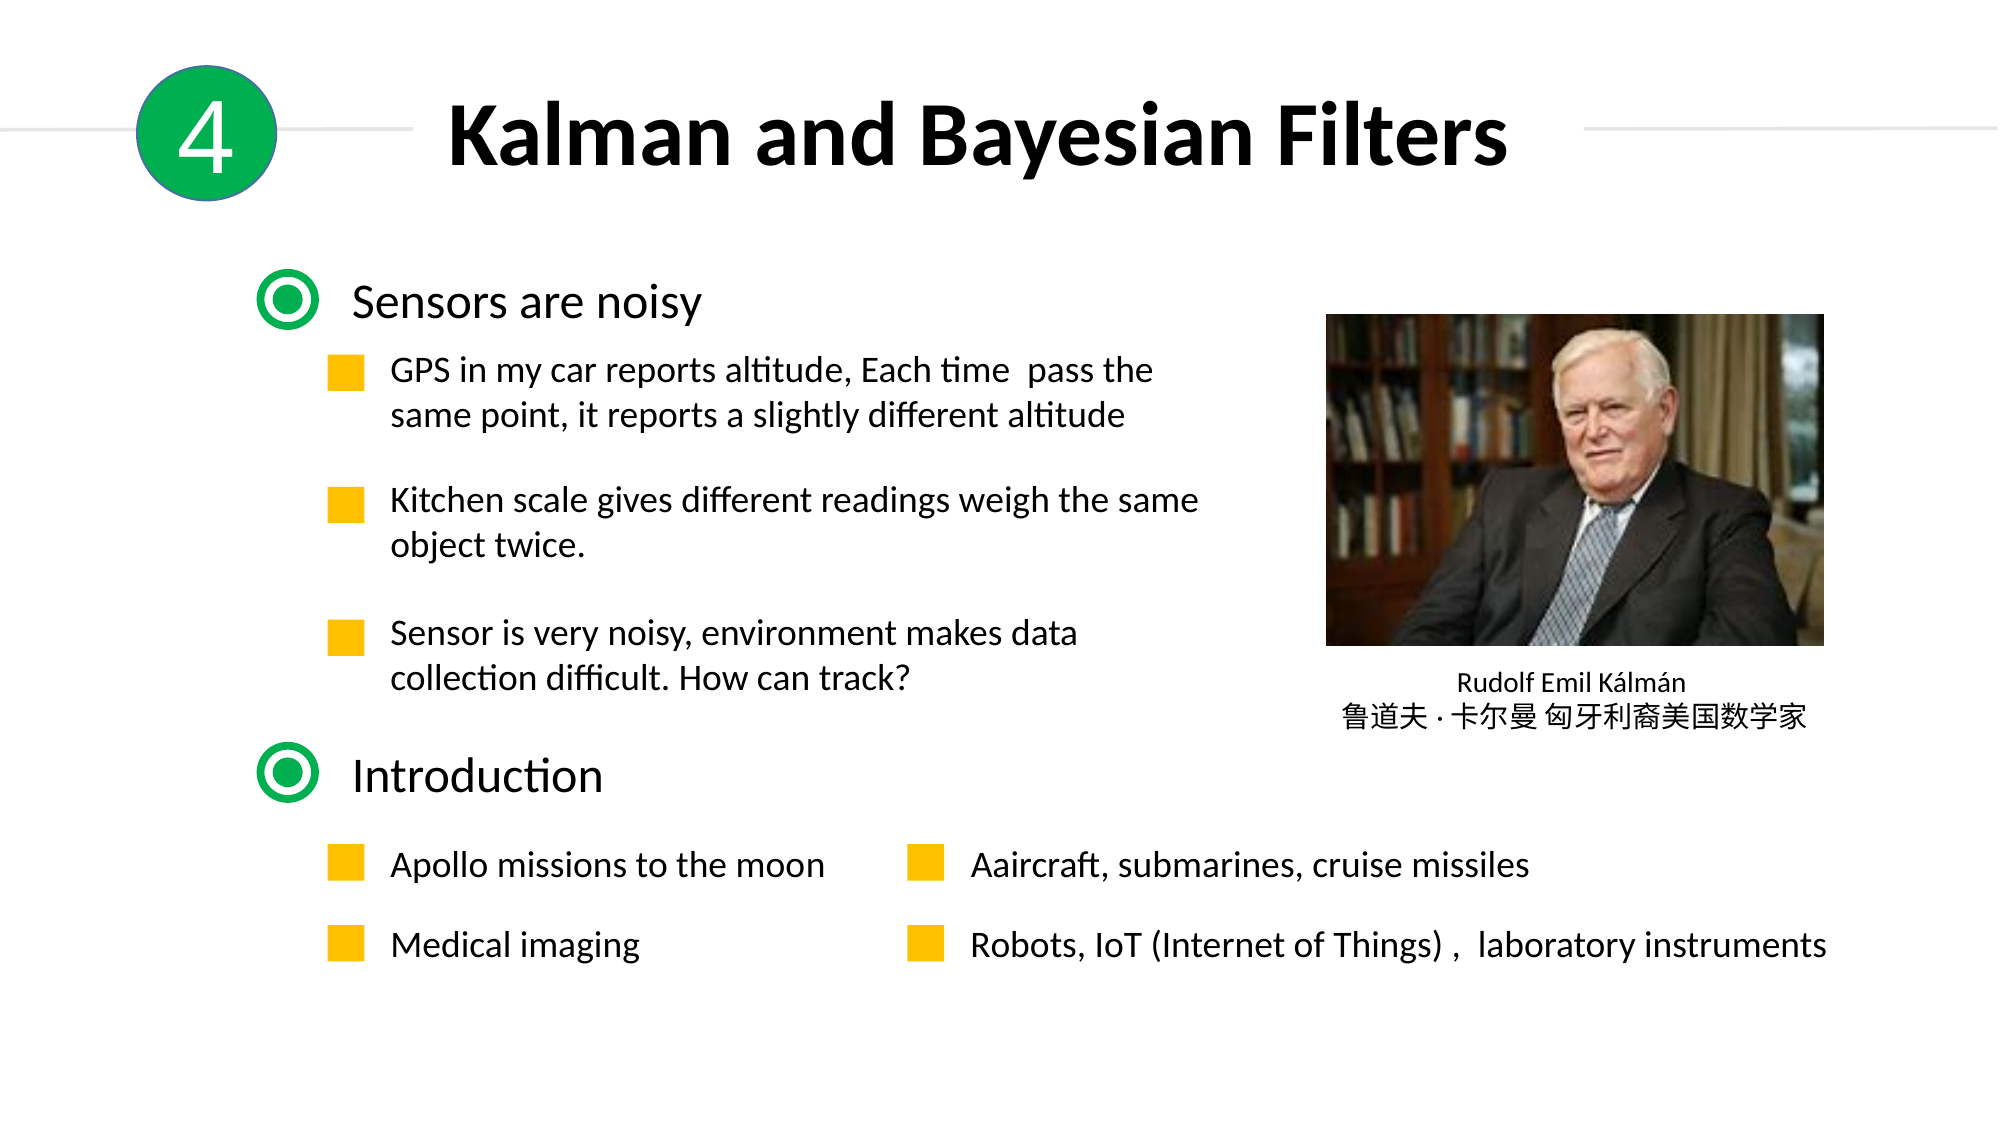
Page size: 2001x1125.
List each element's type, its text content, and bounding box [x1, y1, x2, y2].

text_box Sensors are noisy [337, 261, 754, 337]
text_box [326, 619, 365, 657]
picture [1326, 314, 1824, 646]
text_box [907, 913, 1844, 974]
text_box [327, 832, 841, 893]
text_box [260, 734, 754, 811]
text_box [327, 913, 664, 974]
text_box Rudolf Emil Kálmán 鲁道夫·卡尔曼 匈牙利裔美国数学家 [1326, 655, 1824, 741]
text_box Kitchen scale gives different readings weigh the same object twice. [375, 467, 1291, 573]
text_box [326, 354, 365, 392]
text_box Sensor is very noisy, environment makes data collection difficult. How can track? [375, 600, 1234, 705]
text_box [326, 486, 365, 524]
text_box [0, 66, 1998, 201]
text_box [907, 832, 1547, 893]
text_box GPS in my car reports altitude, Each time pass the same point, it reports a slightly different altitude [375, 337, 1234, 467]
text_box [260, 272, 315, 326]
